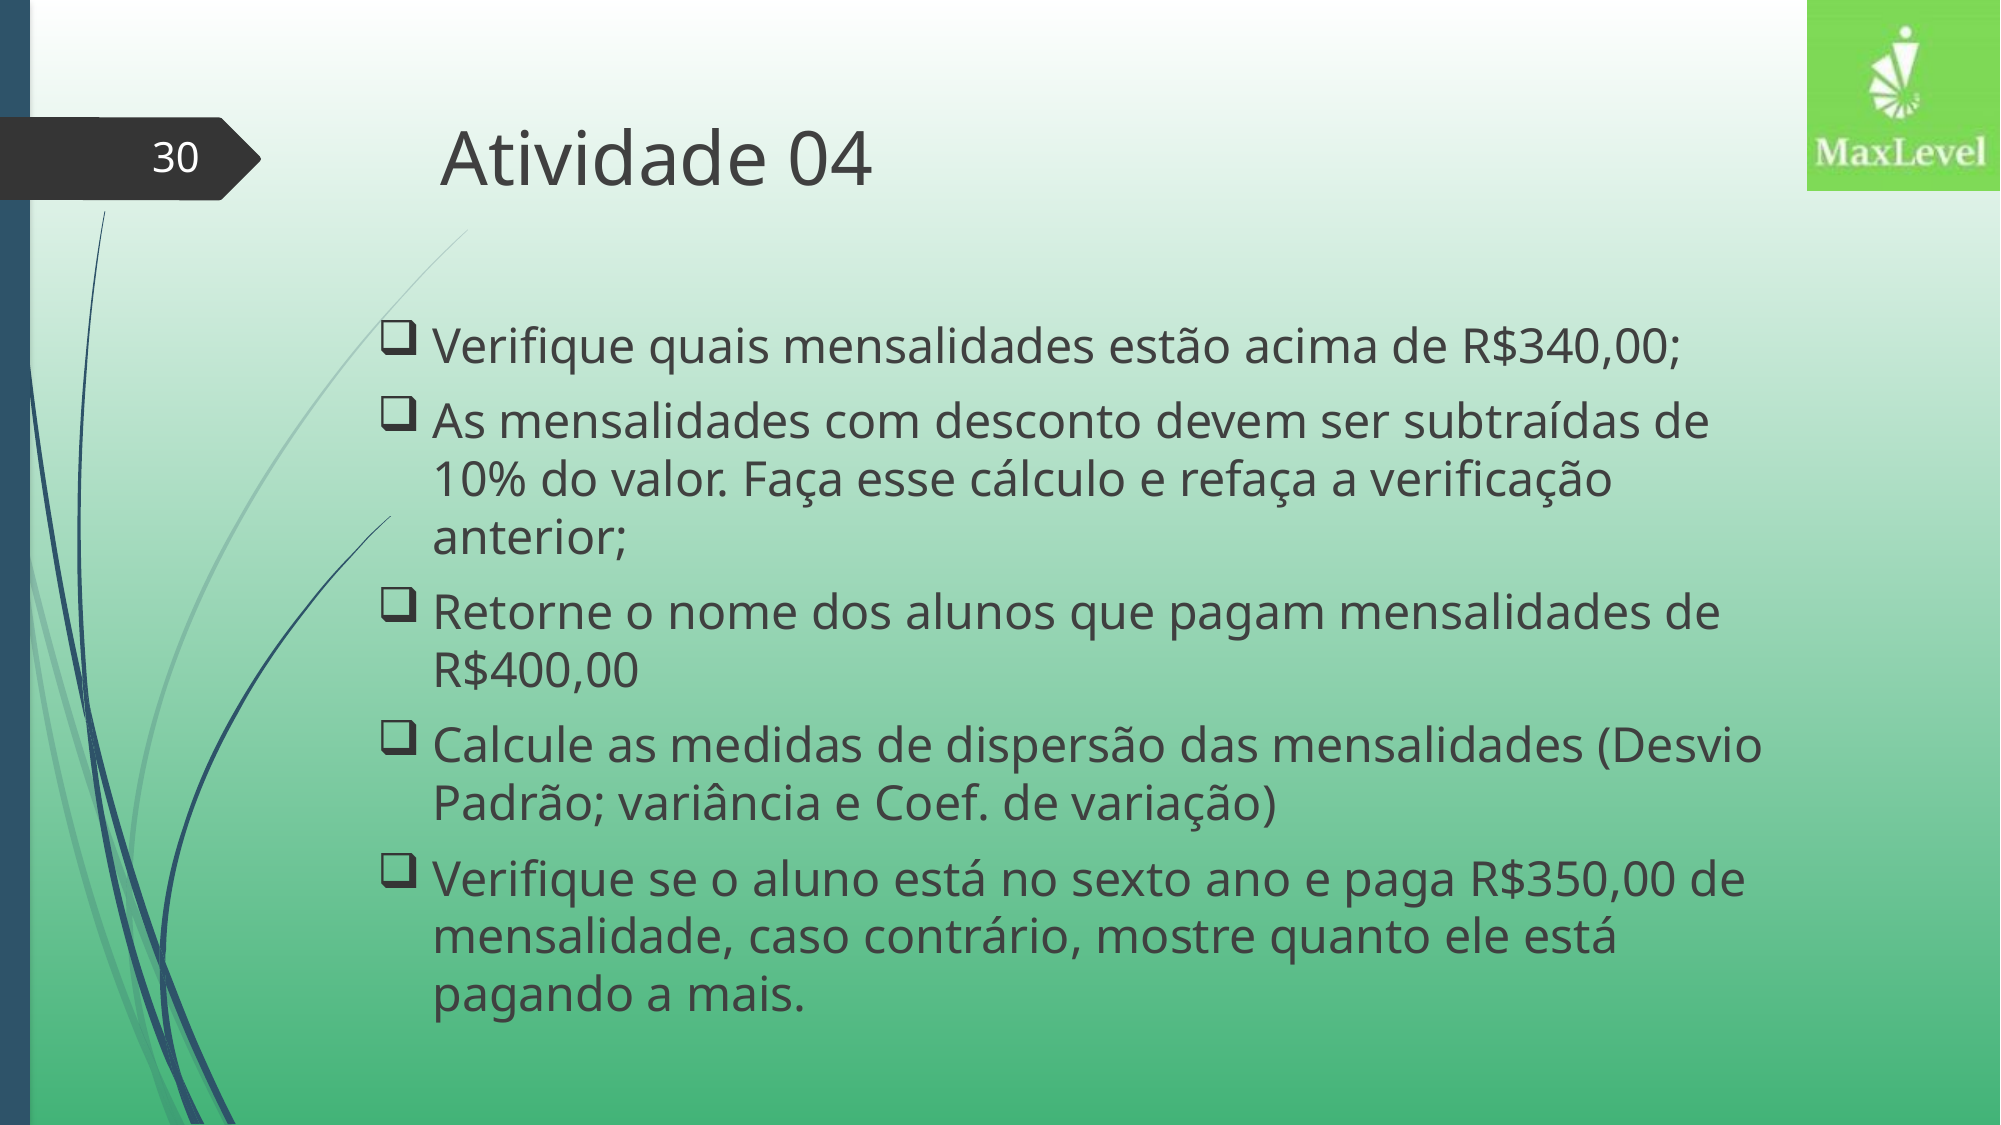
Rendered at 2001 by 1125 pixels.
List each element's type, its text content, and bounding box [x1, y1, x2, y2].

slide_number 30 [87, 129, 216, 190]
picture [1807, 0, 2000, 191]
title Atividade 04 [425, 102, 1888, 313]
list Verifique quais mensalidades estão acima de R$340,00; As mensalidades com desconto devem ser subtraídas de 10% do valor. Faça esse cálculo e refaça a verificação anterior; Retorne o nome dos alunos que pagam mensalidades de R$400,00 Calcule as medidas de dispersão das mensalidades (Desvio Padrão; variância e Coef. de variação) Verifique se o aluno está no sexto ano e paga R$350,00 de mensalidade, caso contrário, mostre quanto ele está pagando a mais. [362, 307, 1807, 1030]
